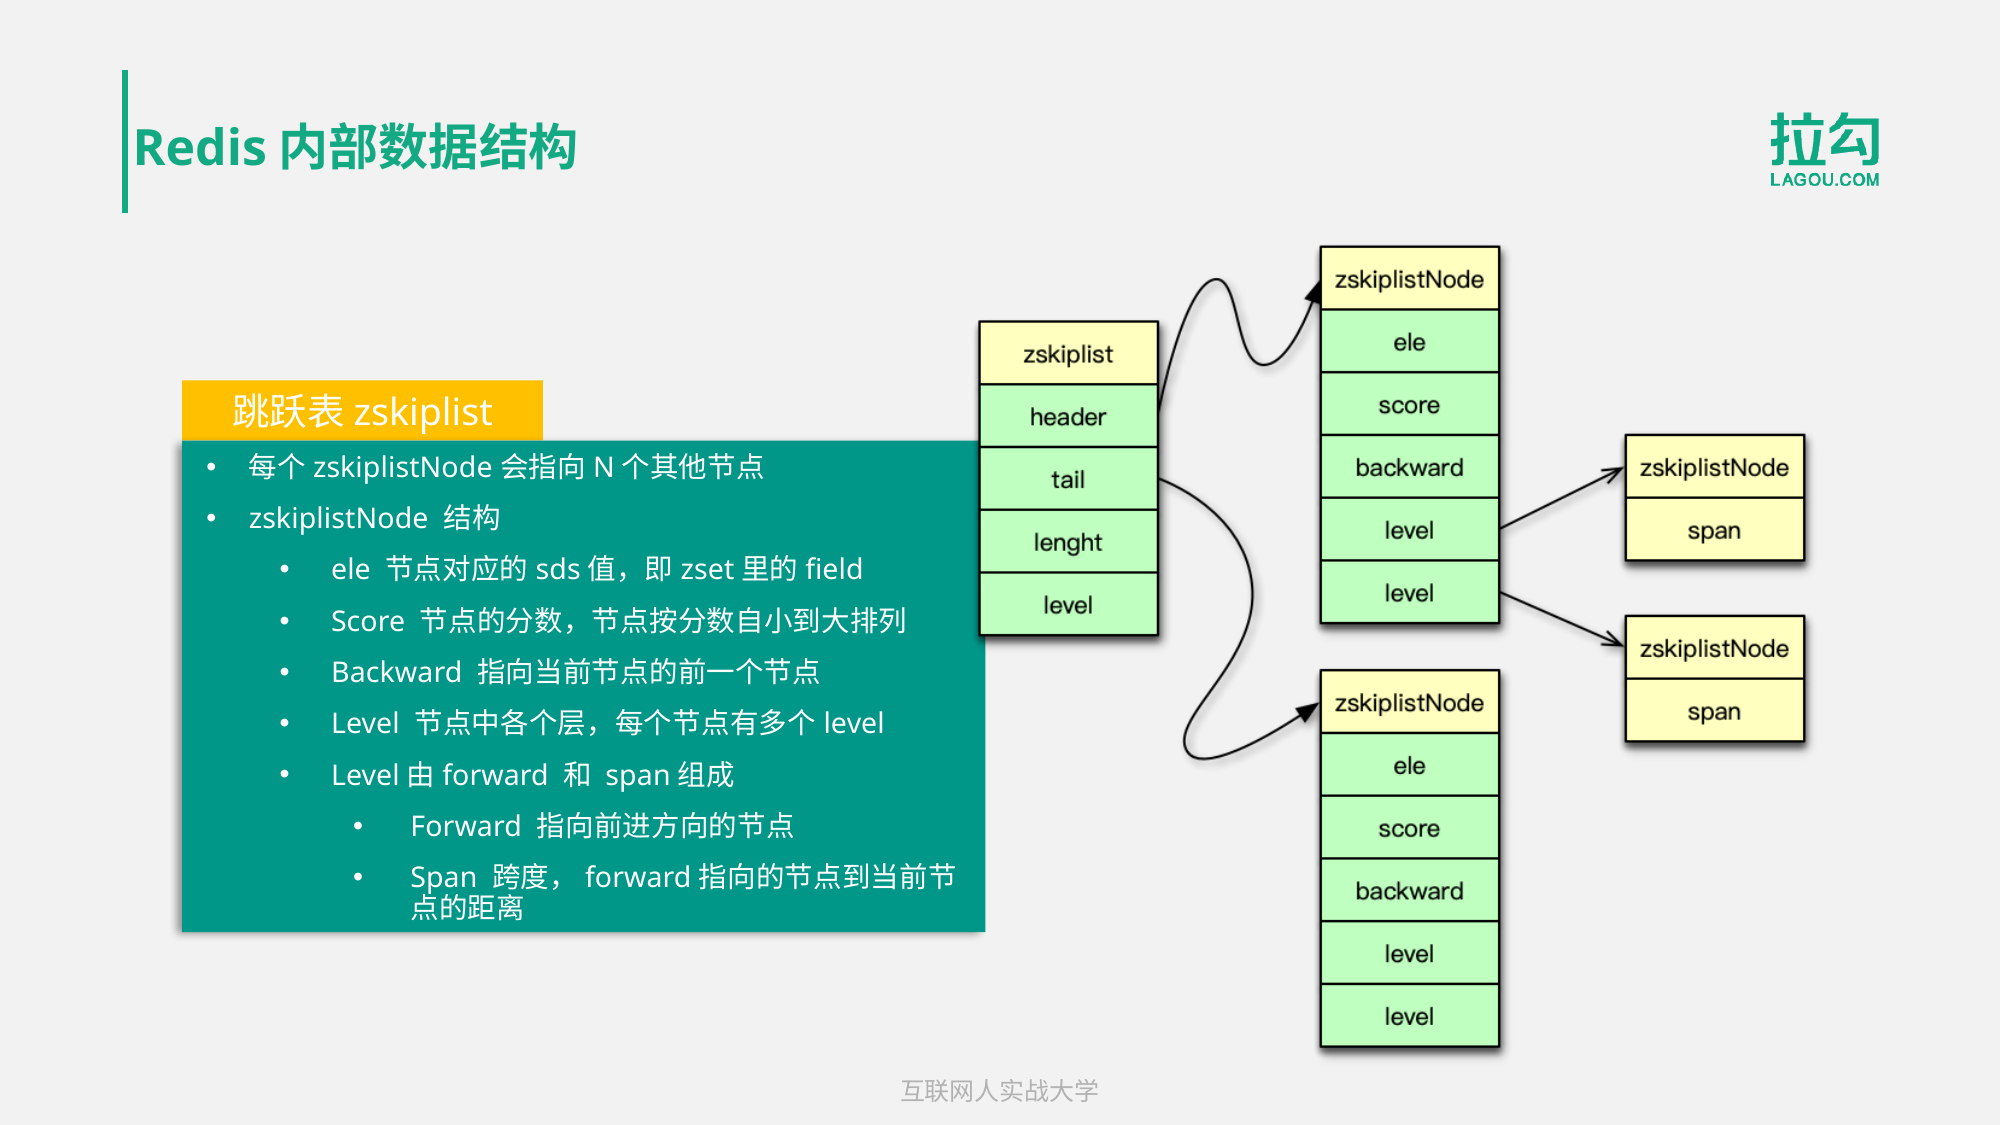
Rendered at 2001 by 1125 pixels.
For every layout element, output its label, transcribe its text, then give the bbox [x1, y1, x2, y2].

title Redis内部数据结构 [124, 39, 1851, 259]
picture [1851, 112, 1879, 186]
list 每个zskiplistNode会指向N个其他节点 zskiplistNode 结构 ele 节点对应的sds值，即zset里的field Score 节点的分数，节点按分数自小到大排列 Backward 指向当前节点的前一个节点 Level 节点中各个层，每个节点有多个level Level由forward 和 span组成 Forward 指向前进方向的节点 Span 跨度，forward指向的节点到当前节点的距离 [124, 444, 968, 937]
picture [970, 242, 1814, 1060]
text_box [181, 378, 544, 441]
text_box [182, 440, 968, 444]
